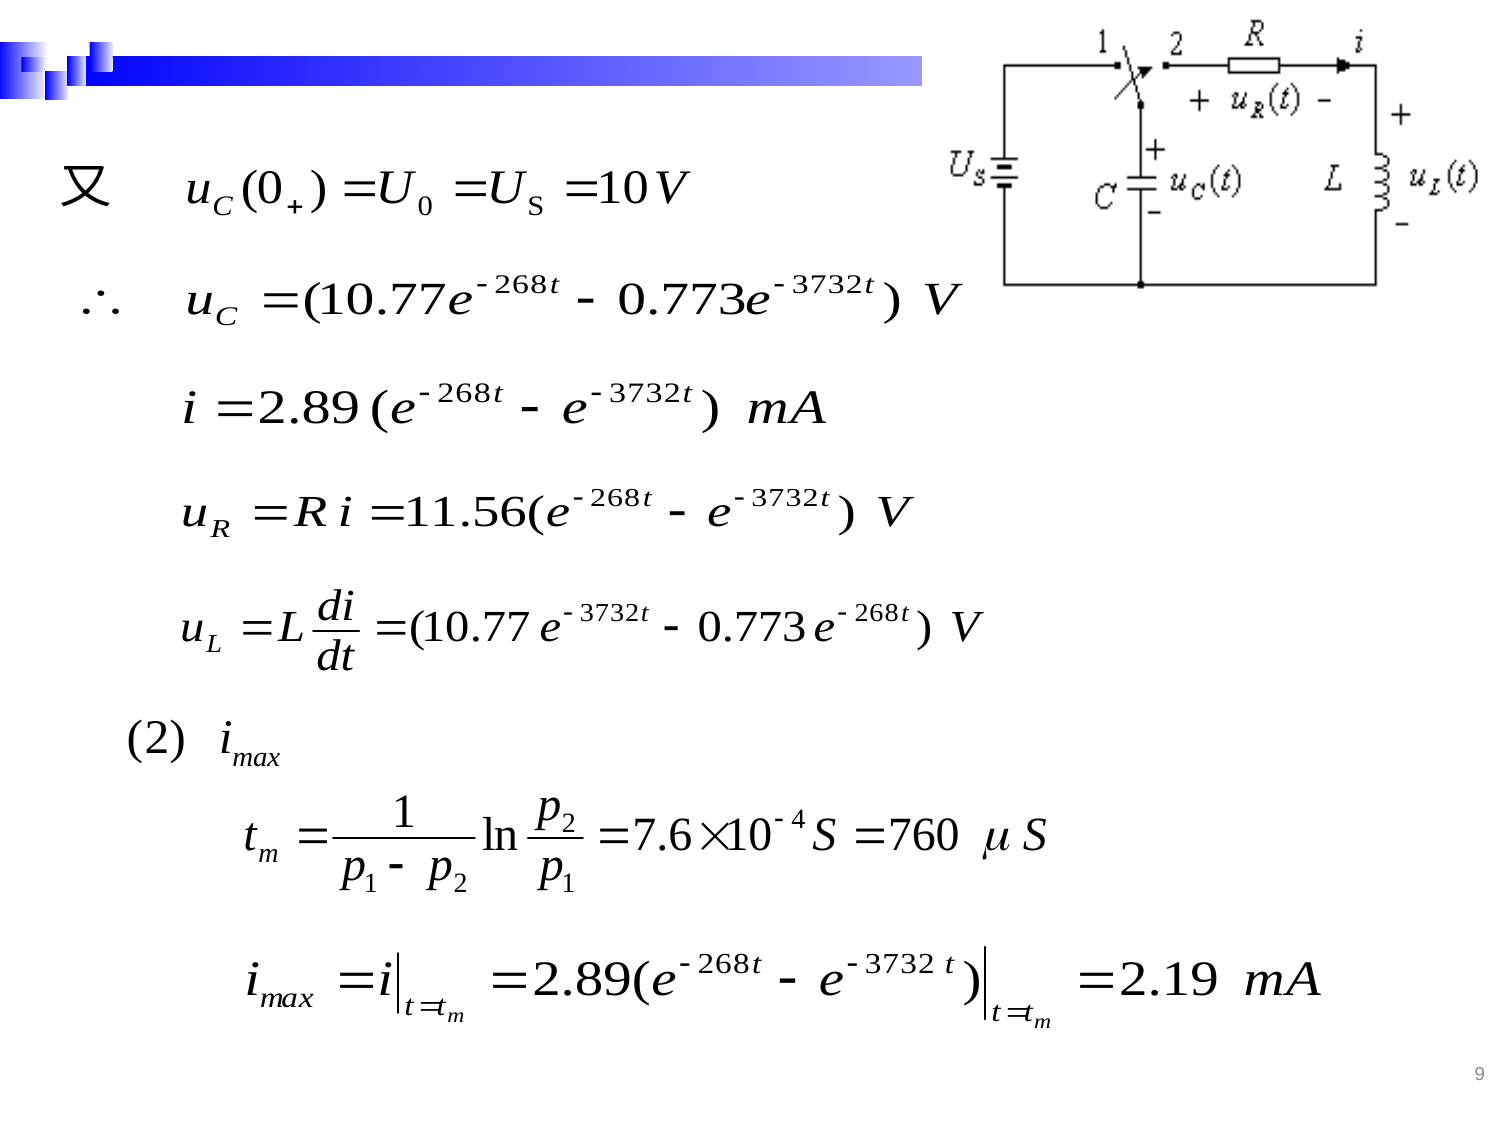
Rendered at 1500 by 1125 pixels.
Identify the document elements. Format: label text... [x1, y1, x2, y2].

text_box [237, 937, 1329, 1041]
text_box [119, 705, 290, 779]
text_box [76, 264, 975, 338]
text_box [52, 155, 700, 228]
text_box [237, 774, 1058, 902]
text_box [174, 371, 832, 444]
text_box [174, 578, 995, 679]
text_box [922, 16, 1499, 296]
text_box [174, 478, 929, 545]
slide_number 9 [1162, 1042, 1500, 1103]
